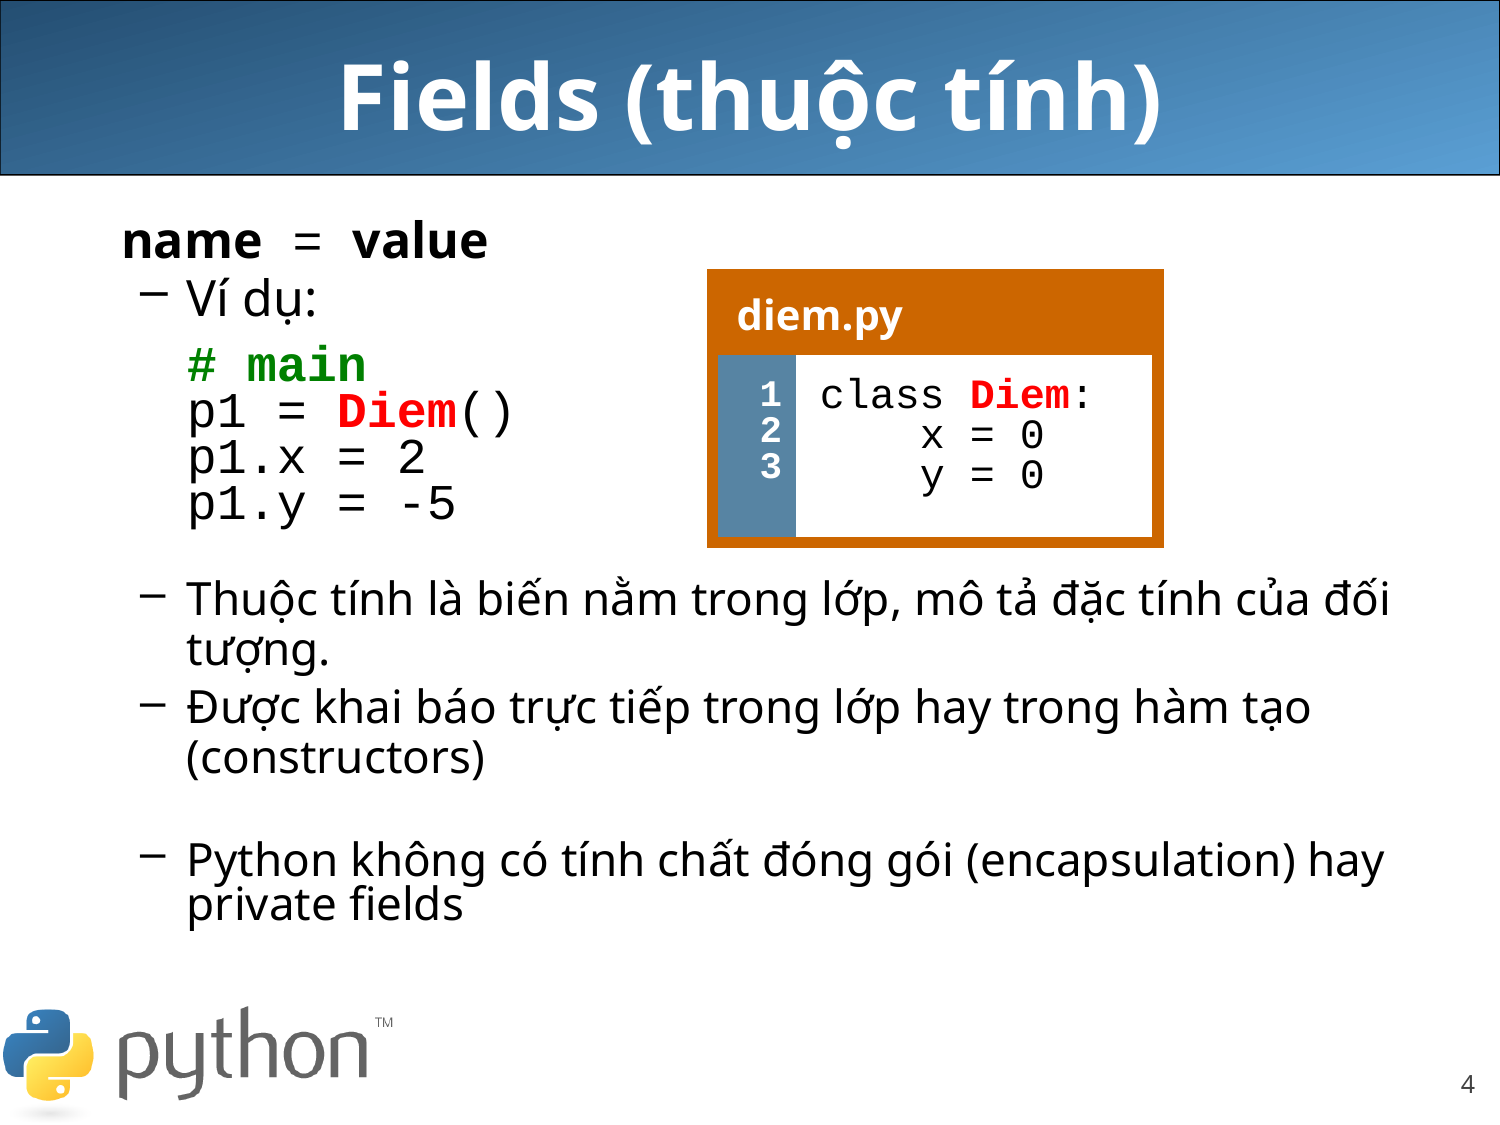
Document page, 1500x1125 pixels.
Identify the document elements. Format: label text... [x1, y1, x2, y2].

table_cell 1 2 3 [718, 355, 796, 537]
picture [0, 999, 402, 1123]
table_cell class Diem: x = 0 y = 0 [796, 355, 1152, 537]
table_header diem.py [718, 281, 1152, 344]
list name = value Ví dụ: # main p1 = Diem() p1.x = 2 p1.y = -5 Thuộc tính là biến nằm trong lớp, mô tả đặc tính của đối tượng. Được khai báo trực tiếp trong lớp hay trong hàm tạo (constructors) Python không có tính chất đóng gói (encapsulation) hay private fields [50, 212, 1475, 1025]
title Fields (thuộc tính) [75, 0, 1425, 188]
